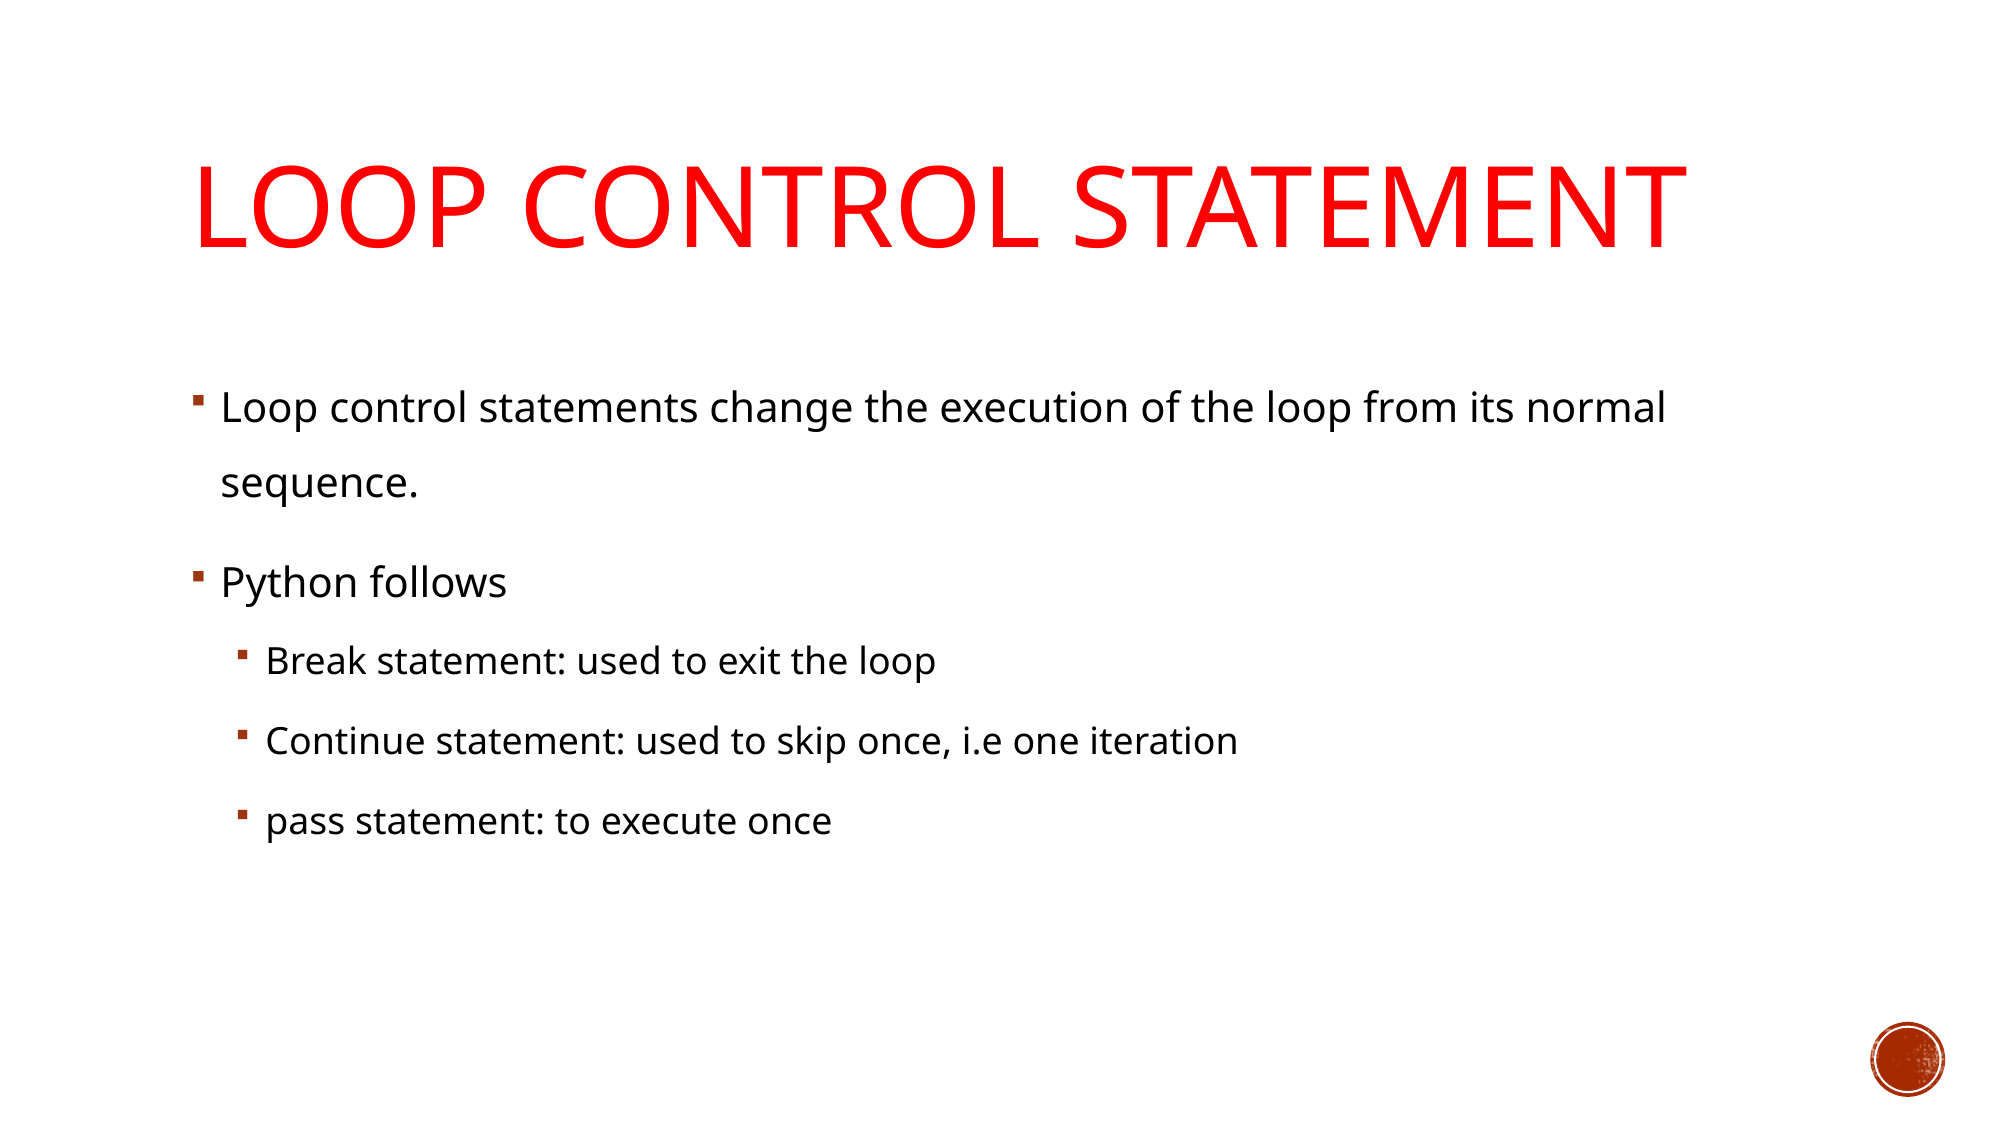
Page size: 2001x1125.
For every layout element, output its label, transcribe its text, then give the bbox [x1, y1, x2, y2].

title Loop Control Statement [175, 79, 1826, 344]
list Loop control statements change the execution of the loop from its normal sequence. Python follows Break statement: used to exit the loop Continue statement: used to skip once, i.e one iteration pass statement: to execute once [175, 348, 1826, 1013]
